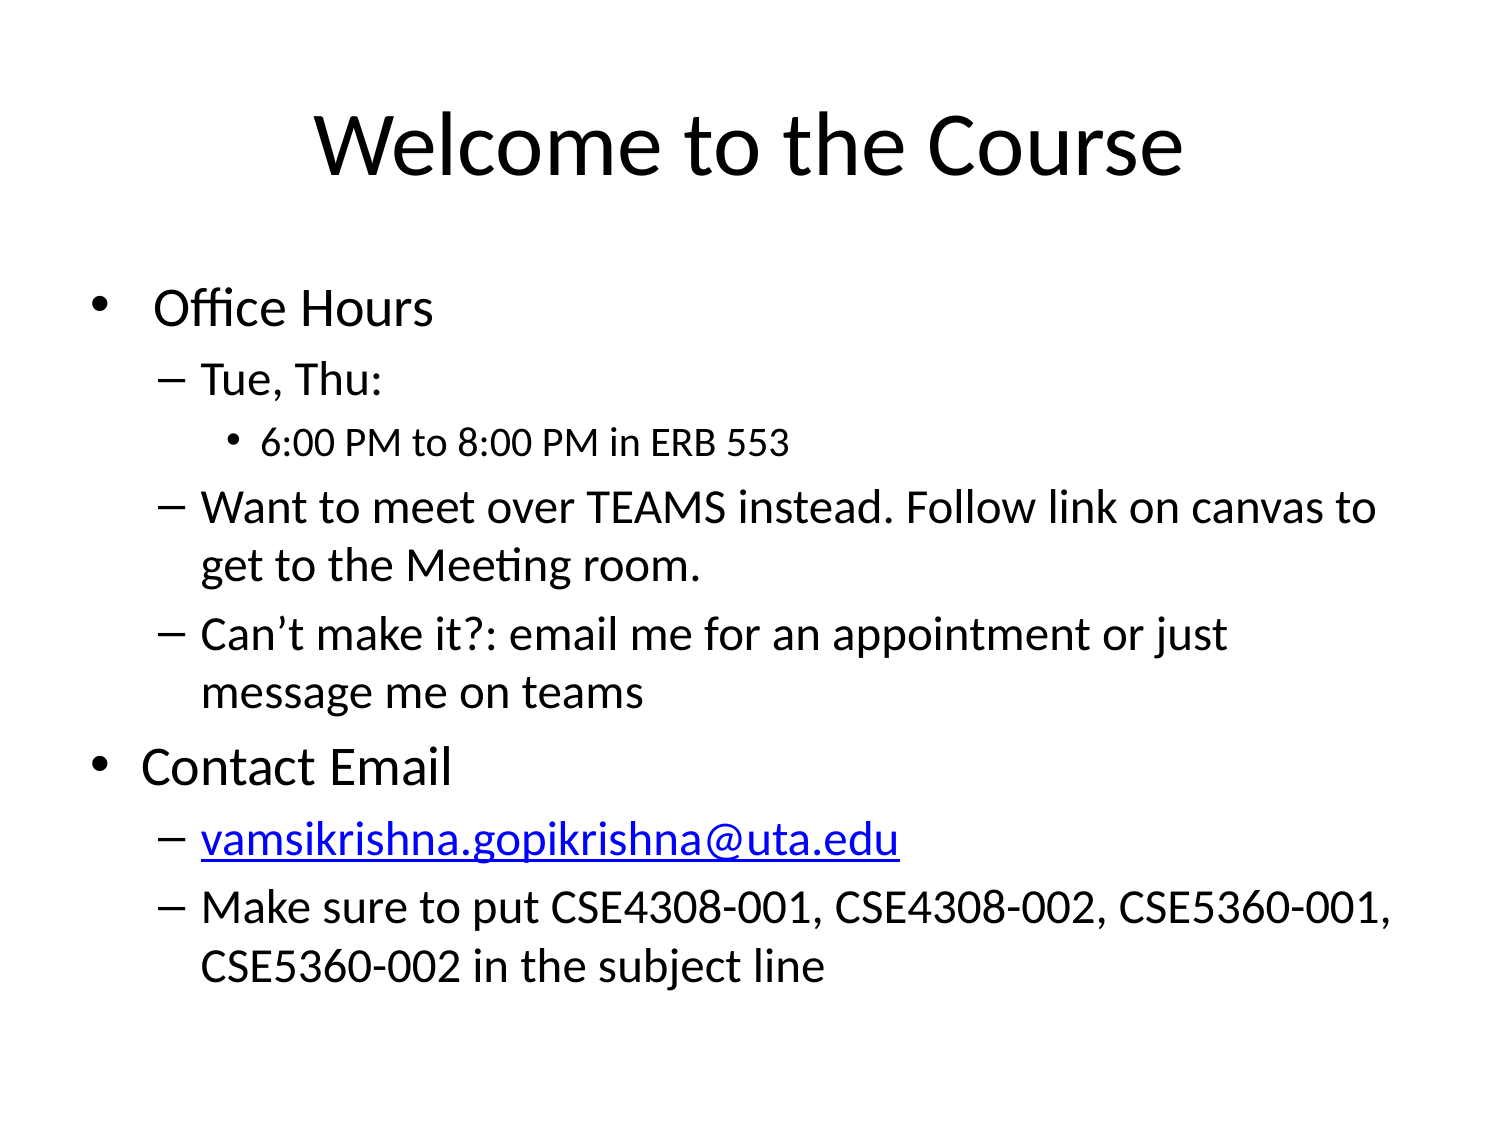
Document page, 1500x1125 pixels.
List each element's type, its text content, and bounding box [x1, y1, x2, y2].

list Office Hours Tue, Thu: 6:00 PM to 8:00 PM in ERB 553 Want to meet over TEAMS instead. Follow link on canvas to get to the Meeting room. Can’t make it?: email me for an appointment or just message me on teams Contact Email vamsikrishna.gopikrishna@uta.edu Make sure to put CSE4308-001, CSE4308-002, CSE5360-001, CSE5360-002 in the subject line [75, 262, 1425, 1005]
title Welcome to the Course [75, 45, 1425, 233]
